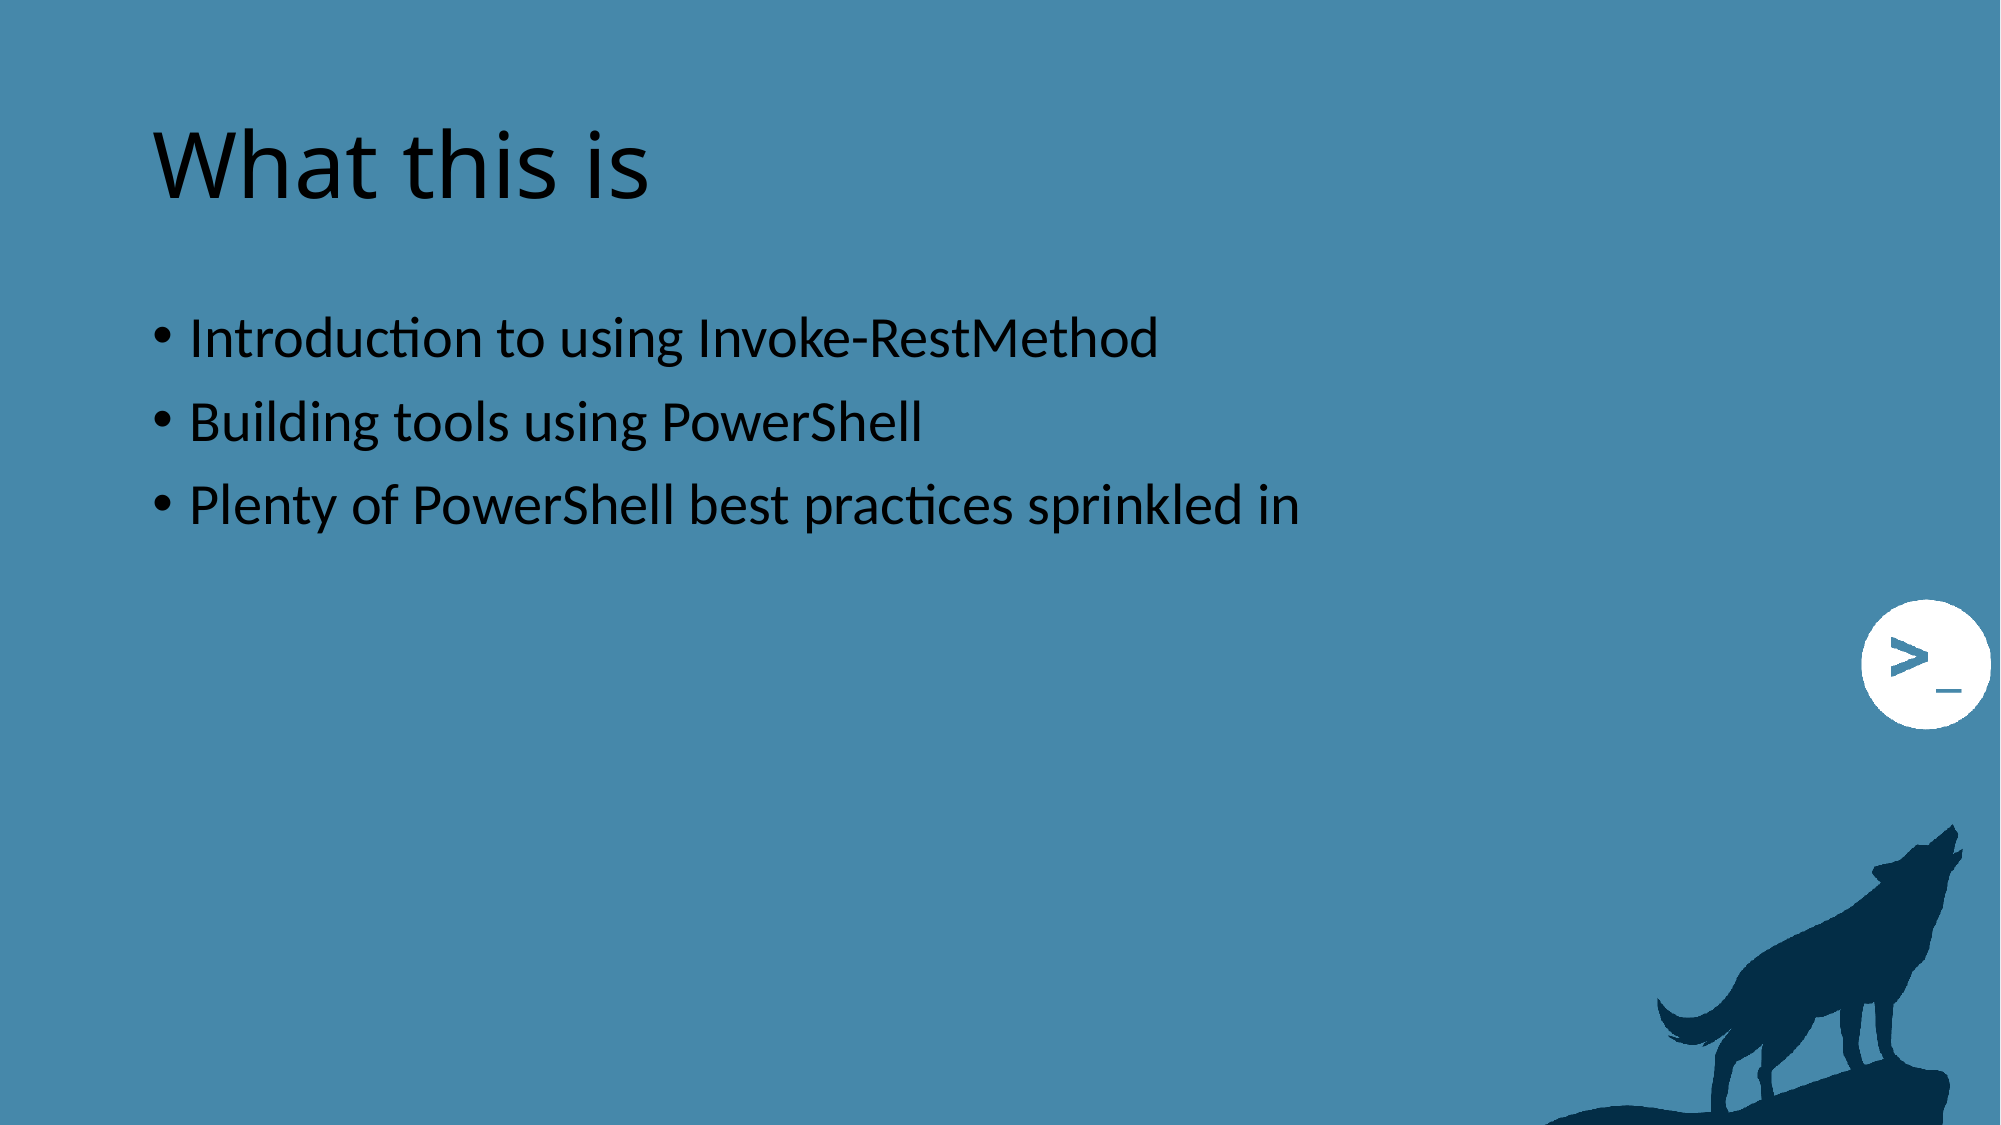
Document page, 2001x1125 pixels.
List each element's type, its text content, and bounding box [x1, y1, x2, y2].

list Introduction to using Invoke-RestMethod Building tools using PowerShell Plenty of PowerShell best practices sprinkled in [137, 299, 1863, 1014]
title What this is [137, 59, 1863, 278]
picture [0, 0, 2001, 1125]
